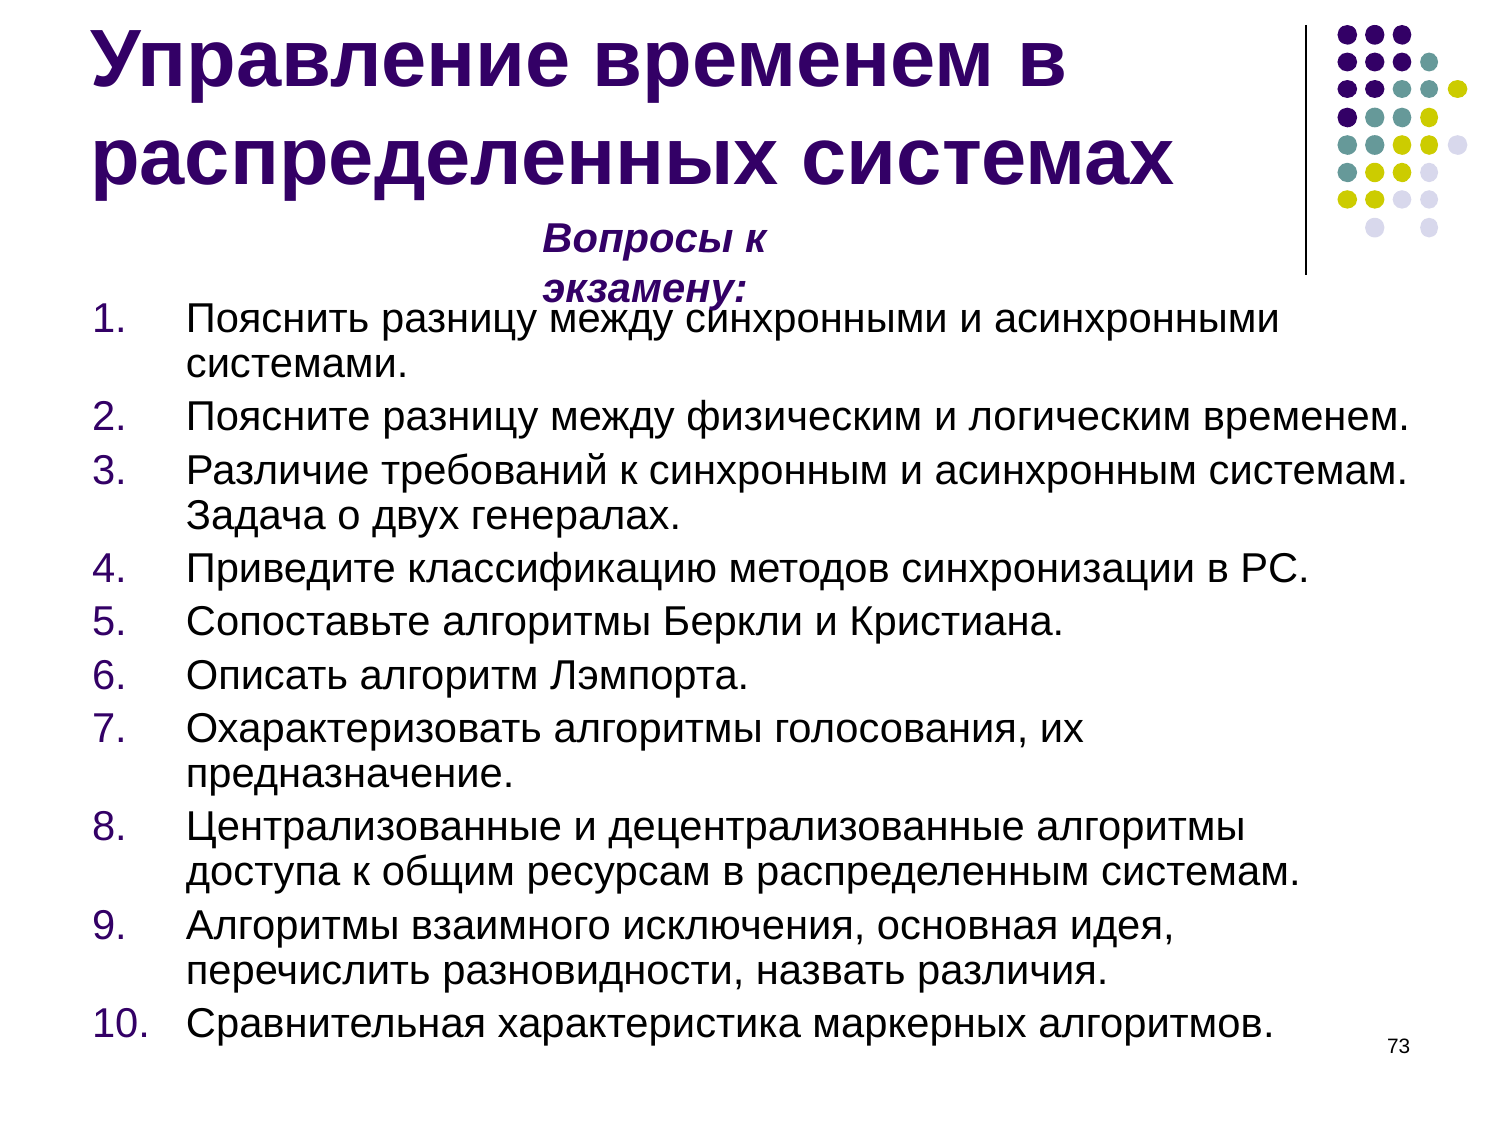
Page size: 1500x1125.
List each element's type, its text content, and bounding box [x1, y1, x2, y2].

text_box Вопросы к экзамену: [527, 208, 998, 289]
text_box ‹#› [1074, 1037, 1425, 1100]
list Пояснить разницу между синхронными и асинхронными системами. Поясните разницу между физическим и логическим временем. Различие требований к синхронным и асинхронным системам. Задача о двух генералах. Приведите классификацию методов синхронизации в РС. Сопоставьте алгоритмы Беркли и Кристиана. Описать алгоритм Лэмпорта. Охарактеризовать алгоритмы голосования, их предназначение. Централизованные и децентрализованные алгоритмы доступа к общим ресурсам в распределенным системам. Алгоритмы взаимного исключения, основная идея, перечислить разновидности, назвать различия. Сравнительная характеристика маркерных алгоритмов. [77, 289, 1428, 1037]
title Управление временем в распределенных системах [75, 23, 1313, 208]
